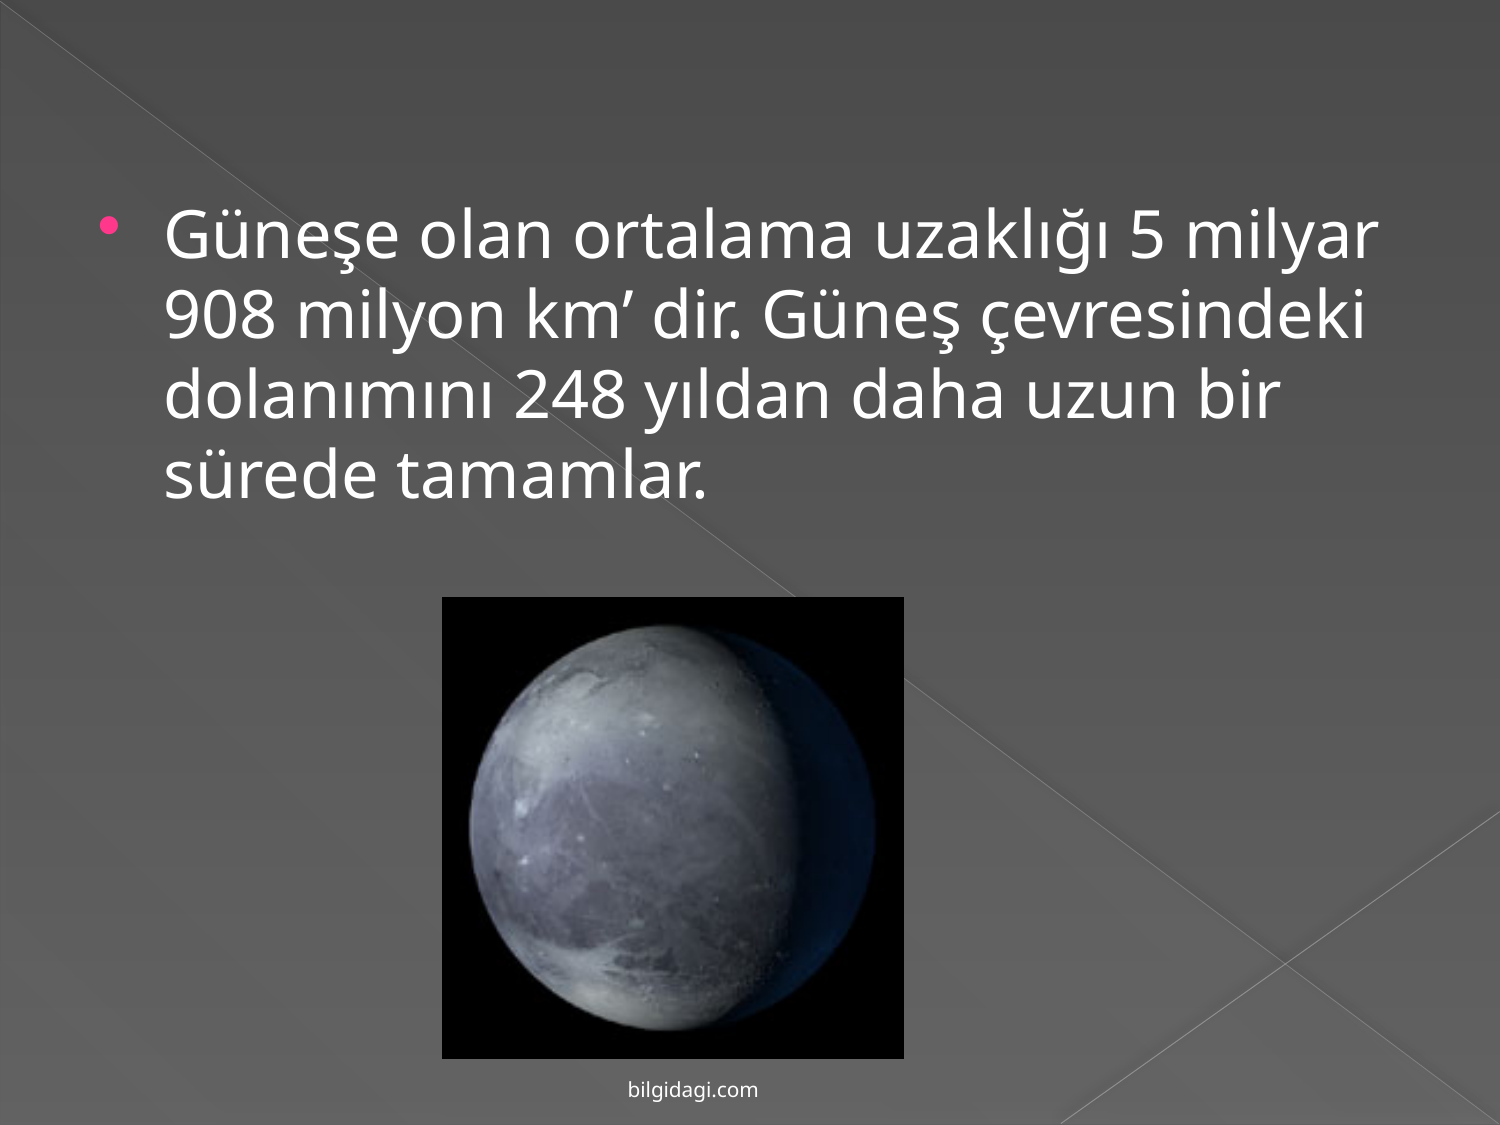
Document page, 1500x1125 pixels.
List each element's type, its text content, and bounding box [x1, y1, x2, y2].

picture [442, 597, 904, 1059]
list Güneşe olan ortalama uzaklığı 5 milyar 908 milyon km’ dir. Güneş çevresindeki dolanımını 248 yıldan daha uzun bir sürede tamamlar. [75, 184, 1425, 1059]
footer bilgidagi.com [75, 1063, 774, 1113]
